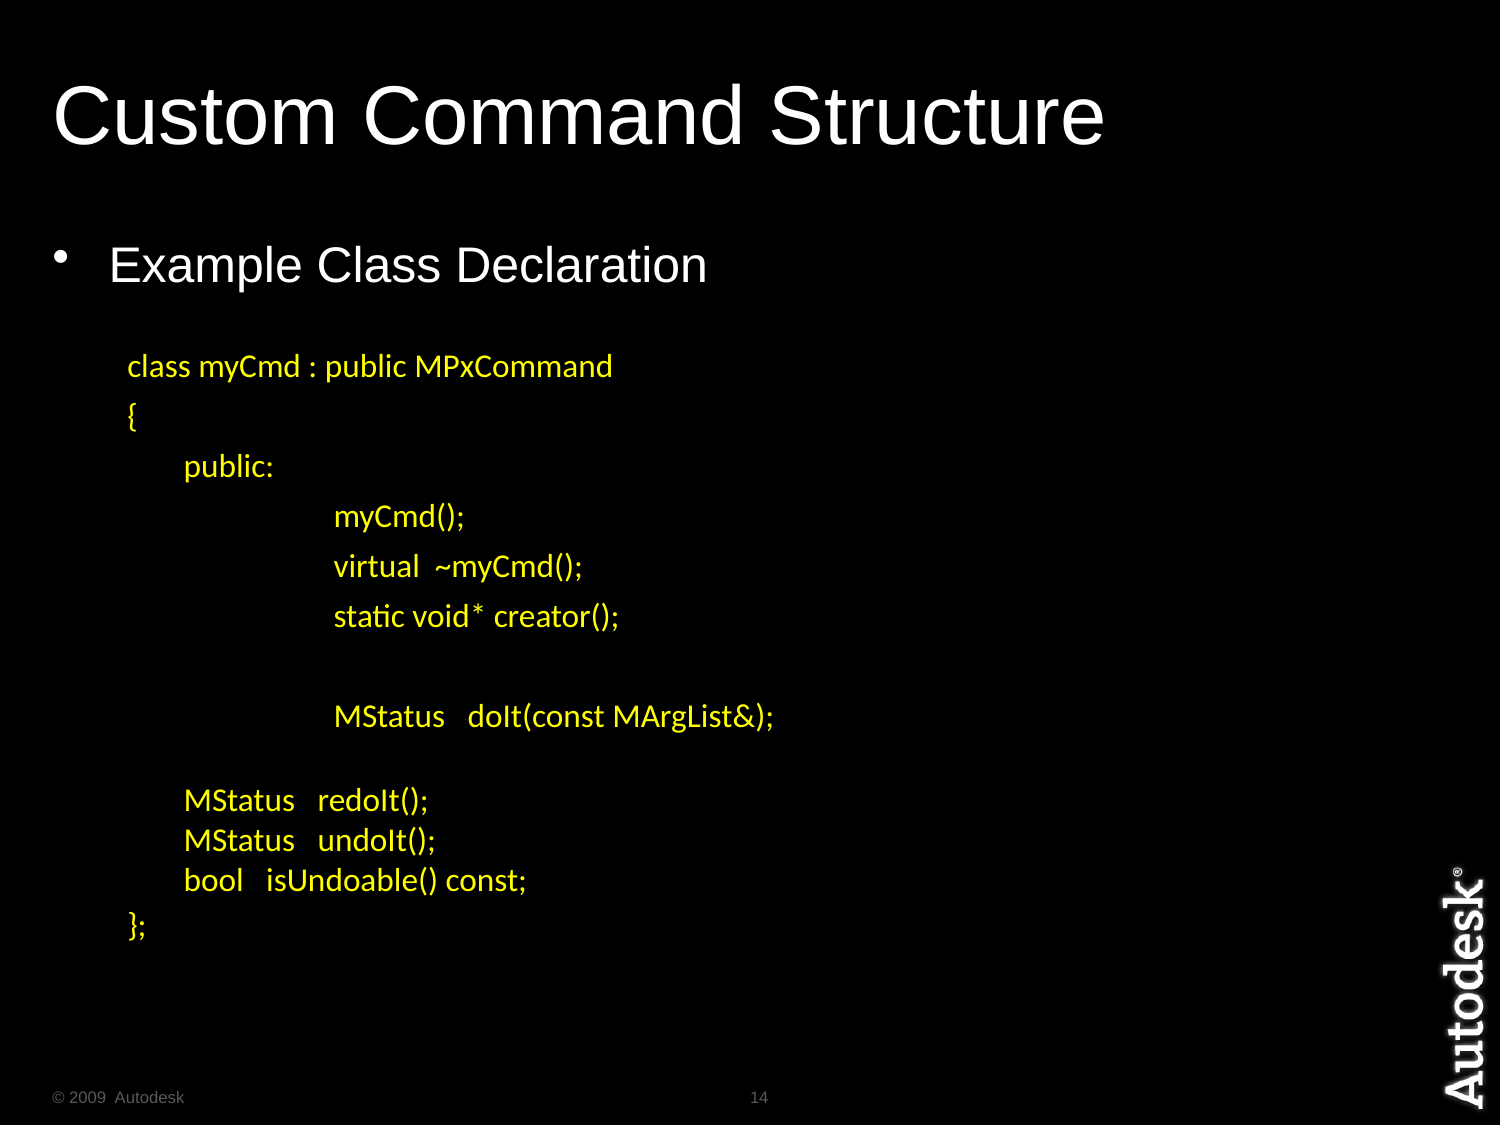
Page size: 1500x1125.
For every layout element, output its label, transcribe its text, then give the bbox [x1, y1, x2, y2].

text_box class myCmd : public MPxCommand { public: myCmd(); virtual ~myCmd(); static void* creator(); MStatus doIt(const MArgList&); MStatus redoIt(); MStatus undoIt(); bool isUndoable() const; }; [110, 335, 1140, 952]
title Custom Command Structure [52, 22, 1401, 211]
list Example Class Declaration [52, 231, 1401, 1073]
picture [1402, 0, 1500, 1125]
